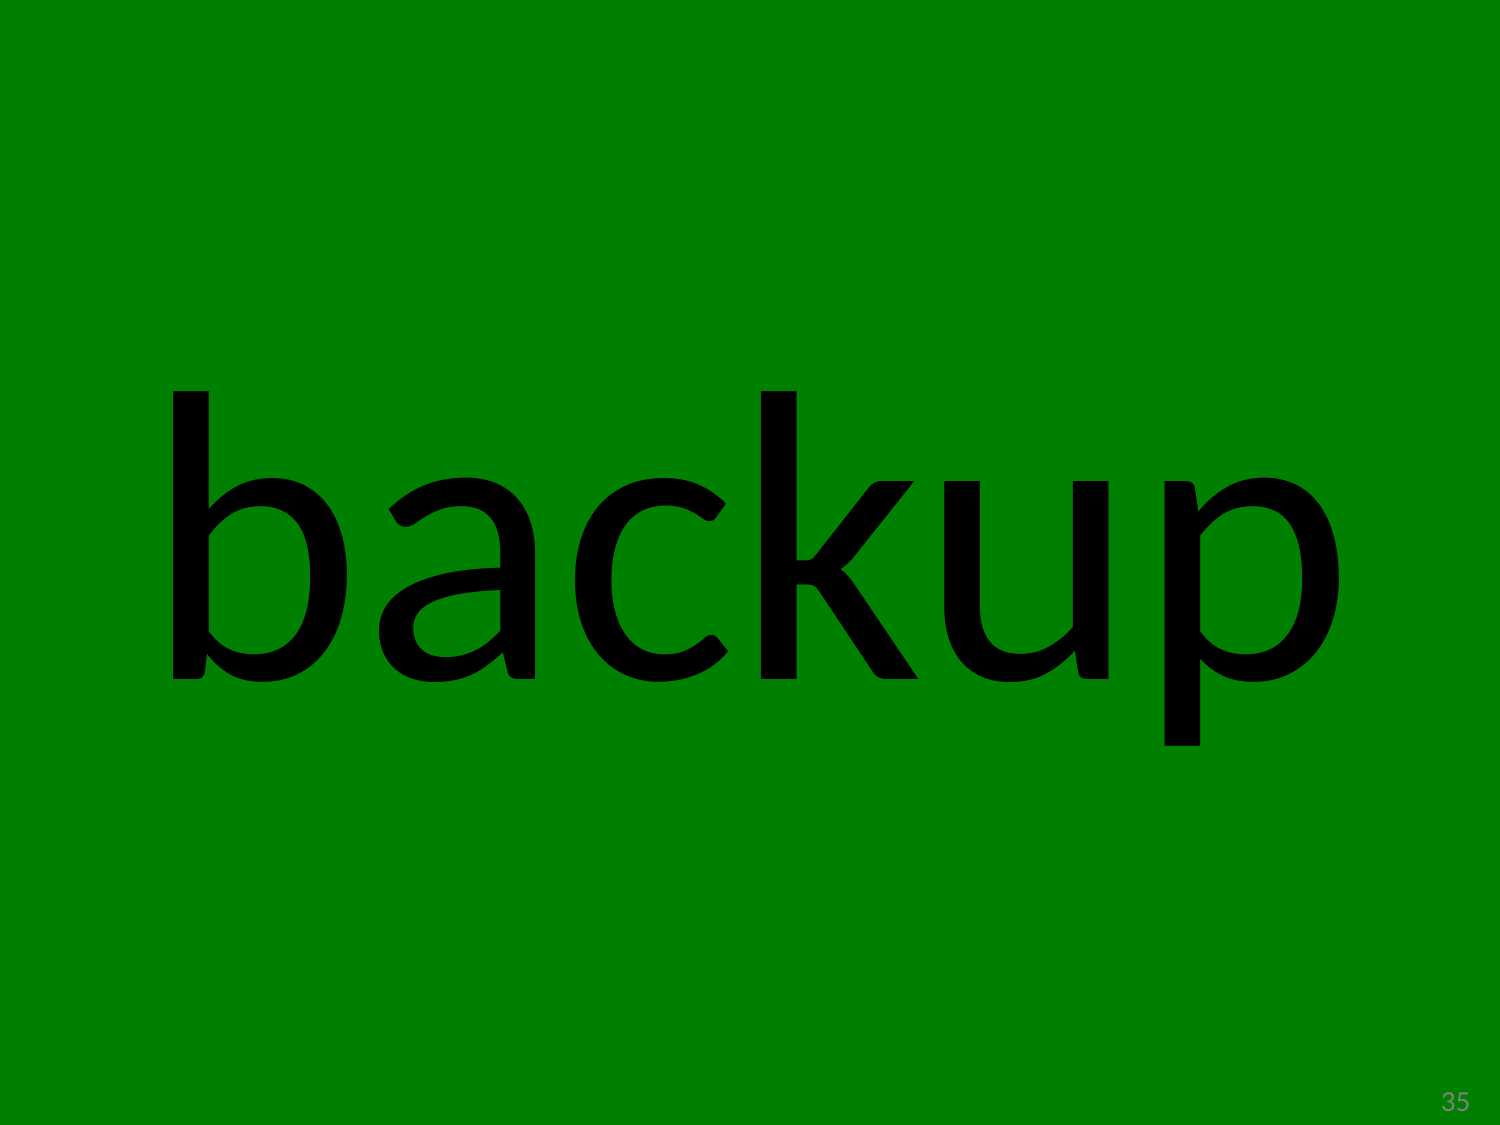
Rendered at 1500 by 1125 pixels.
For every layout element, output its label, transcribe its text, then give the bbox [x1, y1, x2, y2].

list backup [121, 257, 1379, 911]
slide_number 35 [1437, 1081, 1471, 1118]
